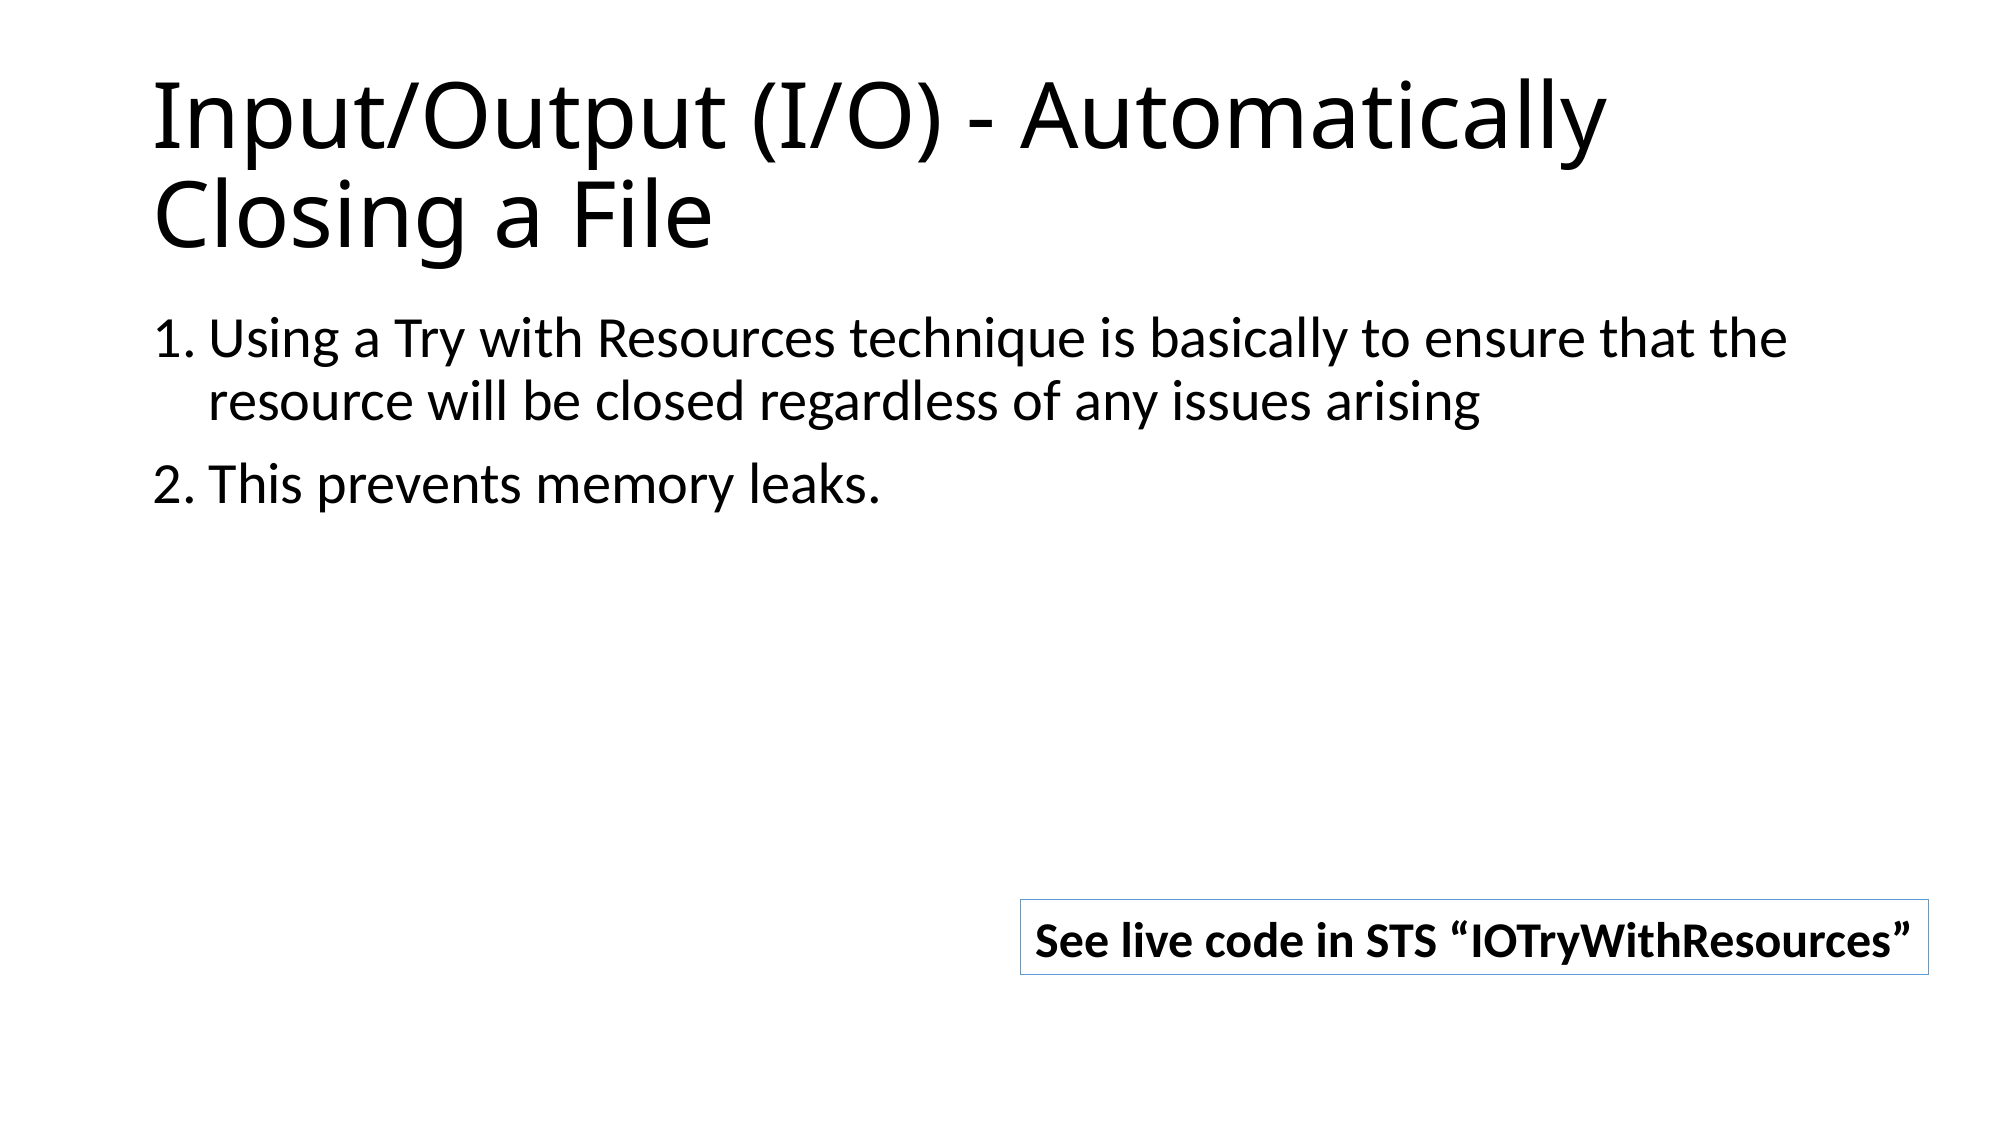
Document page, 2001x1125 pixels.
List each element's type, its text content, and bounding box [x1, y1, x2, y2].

text_box See live code in STS “IOTryWithResources” [1020, 899, 1929, 975]
list Using a Try with Resources technique is basically to ensure that the resource will be closed regardless of any issues arising This prevents memory leaks. [137, 299, 1014, 1014]
title Input/Output (I/O) - Automatically Closing a File [137, 59, 1863, 278]
text_box [1014, 299, 1892, 1014]
